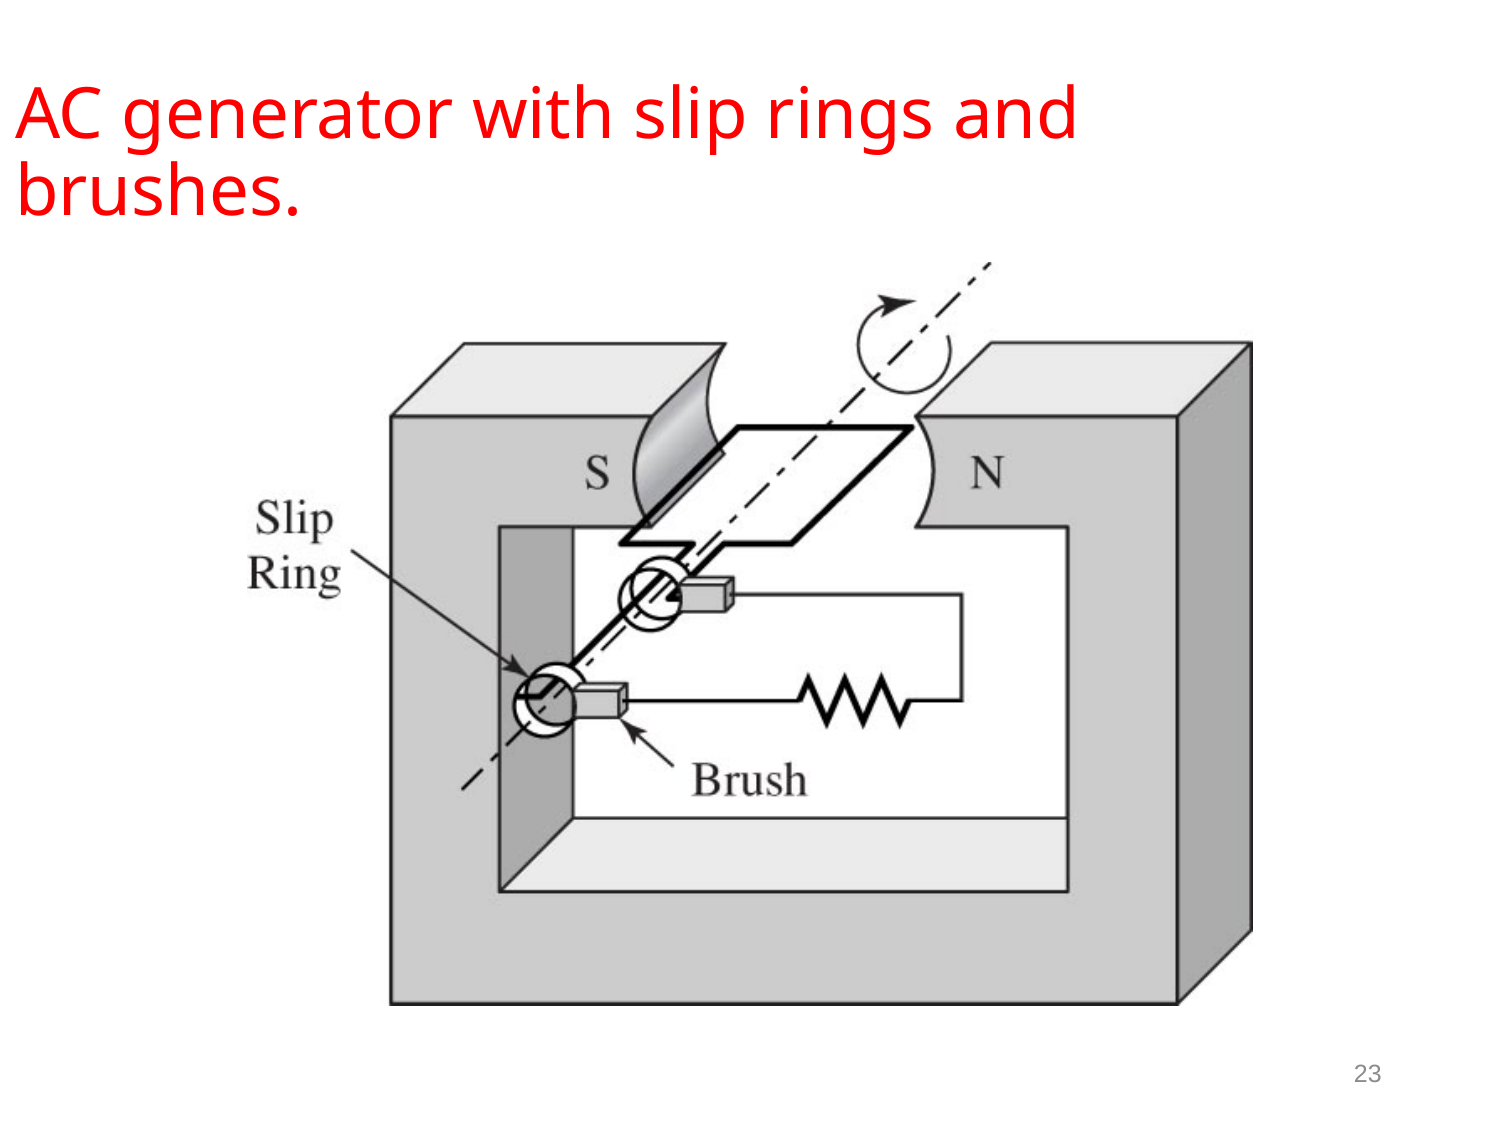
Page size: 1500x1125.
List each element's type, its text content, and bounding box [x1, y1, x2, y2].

title AC generator with slip rings and brushes. [0, 45, 1294, 263]
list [247, 262, 1253, 1006]
slide_number 23 [1059, 1042, 1397, 1103]
